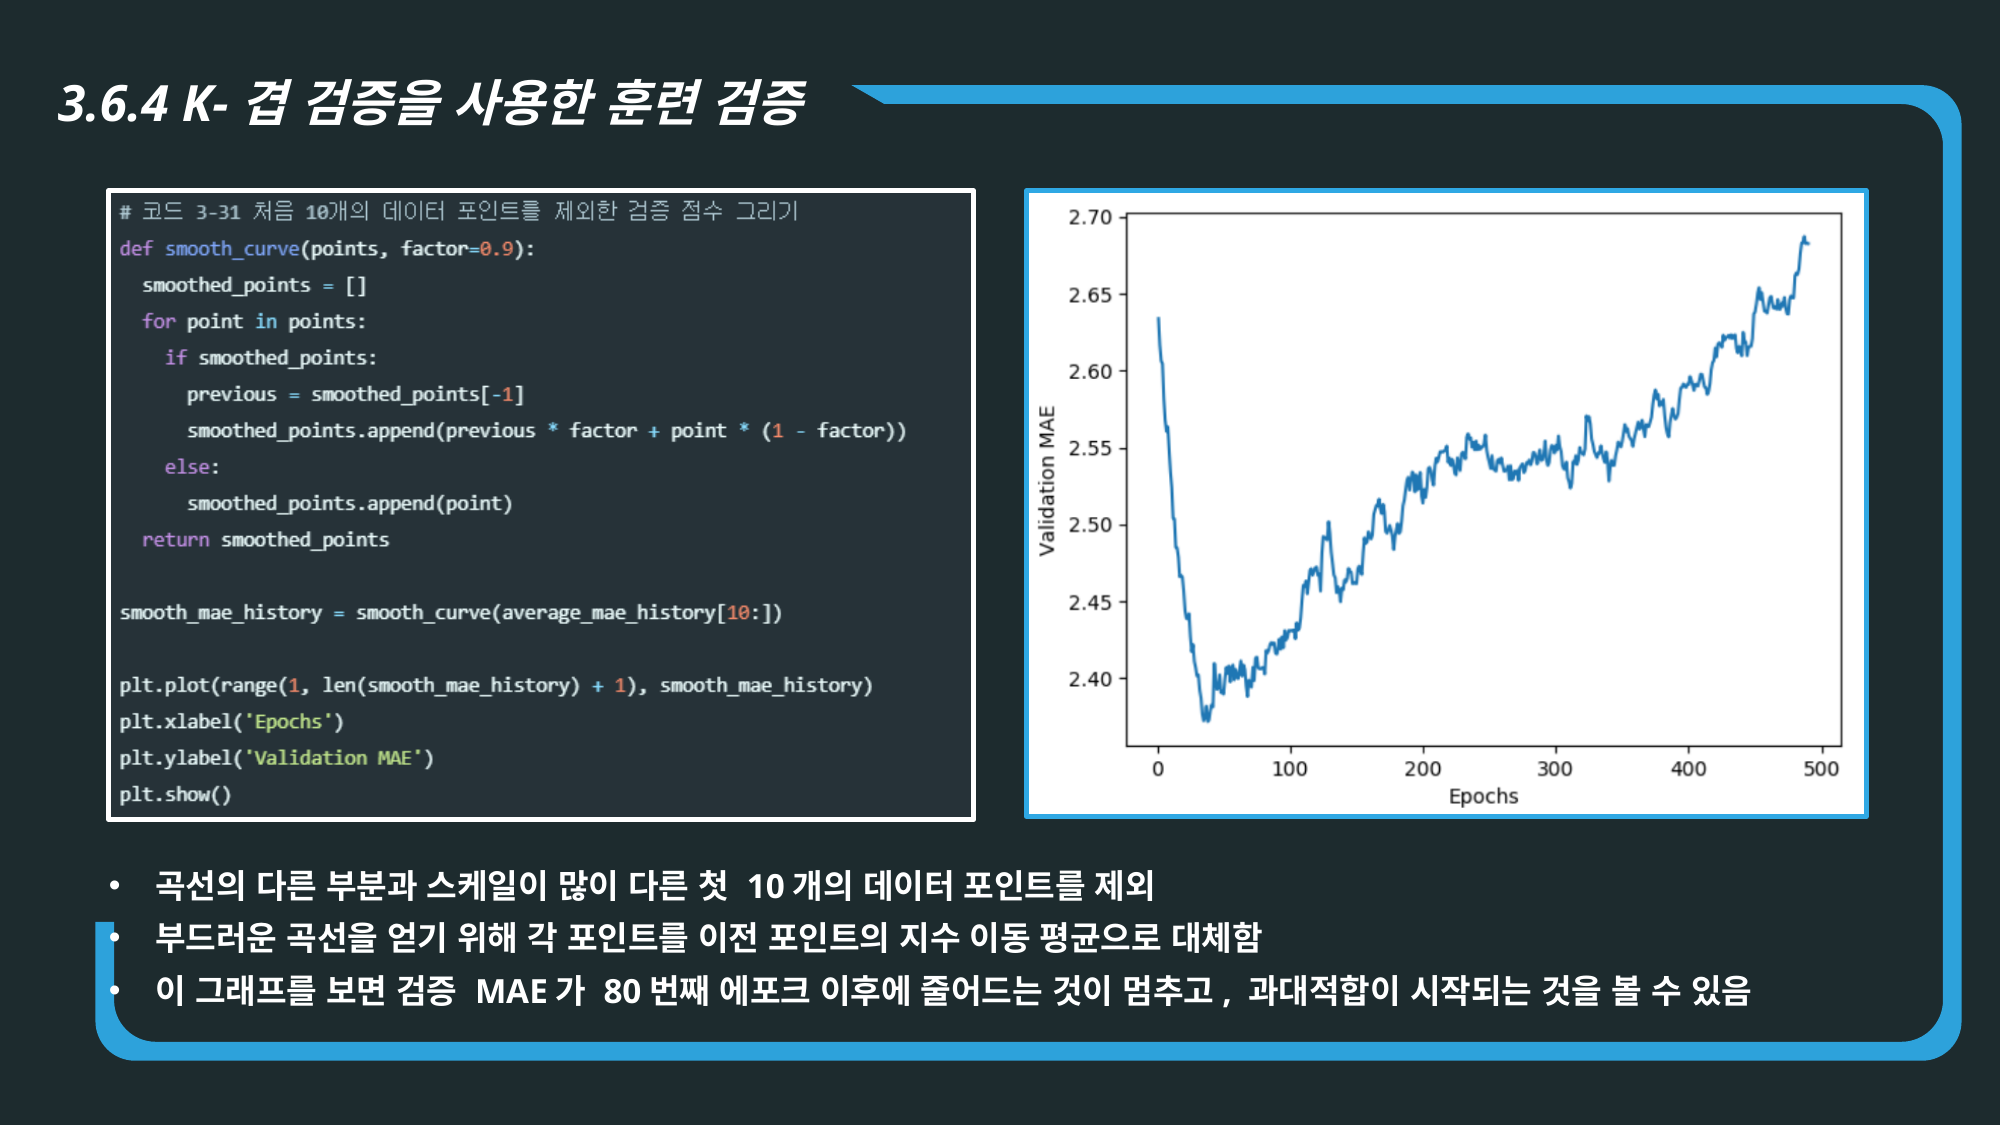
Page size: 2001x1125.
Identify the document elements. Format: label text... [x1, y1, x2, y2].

text_box 3.6.4 K-겹 검증을 사용한 훈련 검증 [0, 34, 904, 140]
picture [110, 192, 972, 818]
picture [1028, 192, 1864, 815]
text_box [94, 84, 1963, 1062]
text_box 곡선의 다른 부분과 스케일이 많이 다른 첫 10개의 데이터 포인트를 제외 부드러운 곡선을 얻기 위해 각 포인트를 이전 포인트의 지수 이동 평균으로 대체함 이 그래프를 보면 검증 MAE가 80번째 에포크 이후에 줄어드는 것이 멈추고, 과대적합이 시작되는 것을 볼 수 있음 [94, 857, 1905, 1018]
